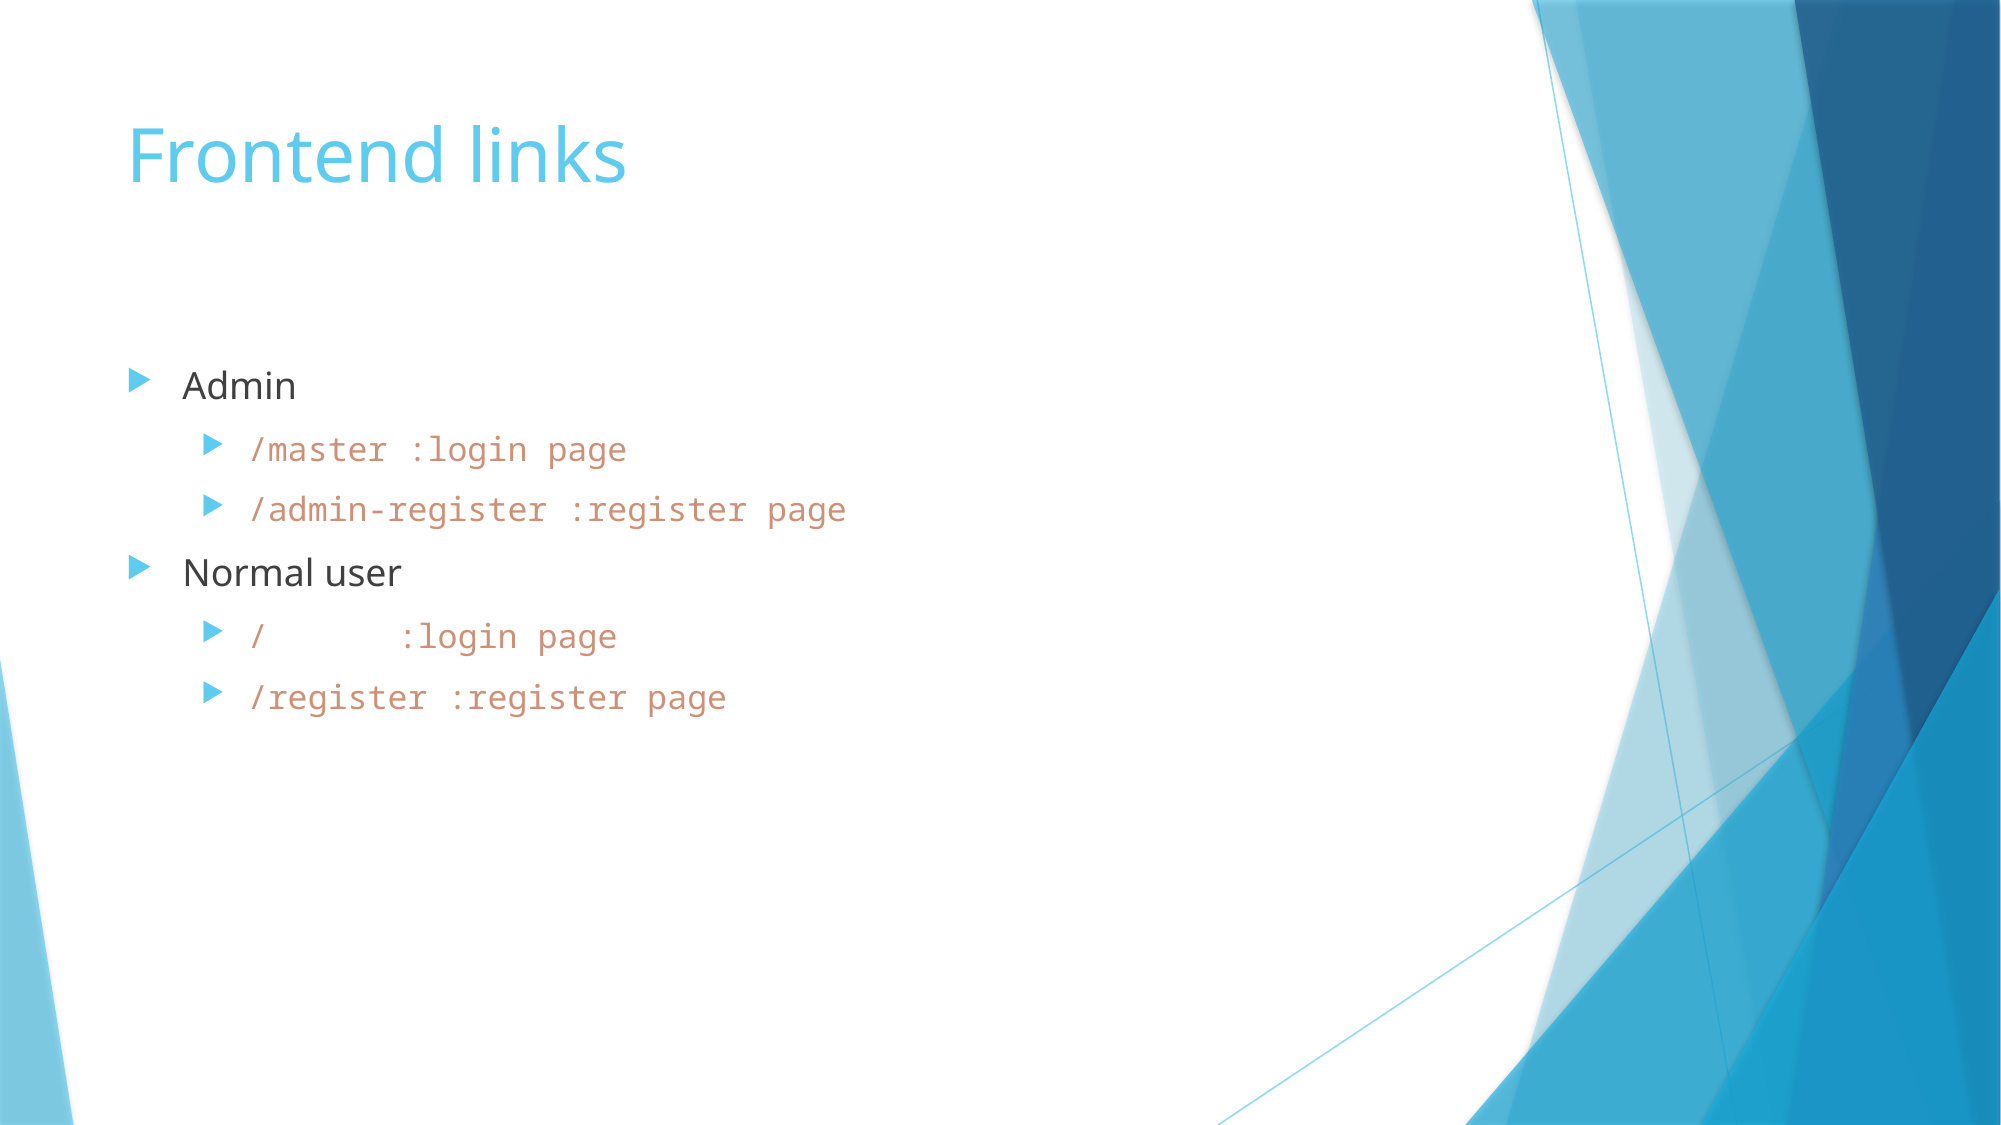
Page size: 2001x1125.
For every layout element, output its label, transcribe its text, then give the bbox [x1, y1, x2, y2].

list Admin /master :login page /admin-register :register page Normal user / :login page /register :register page [111, 354, 1522, 992]
title Frontend links [111, 99, 1522, 317]
